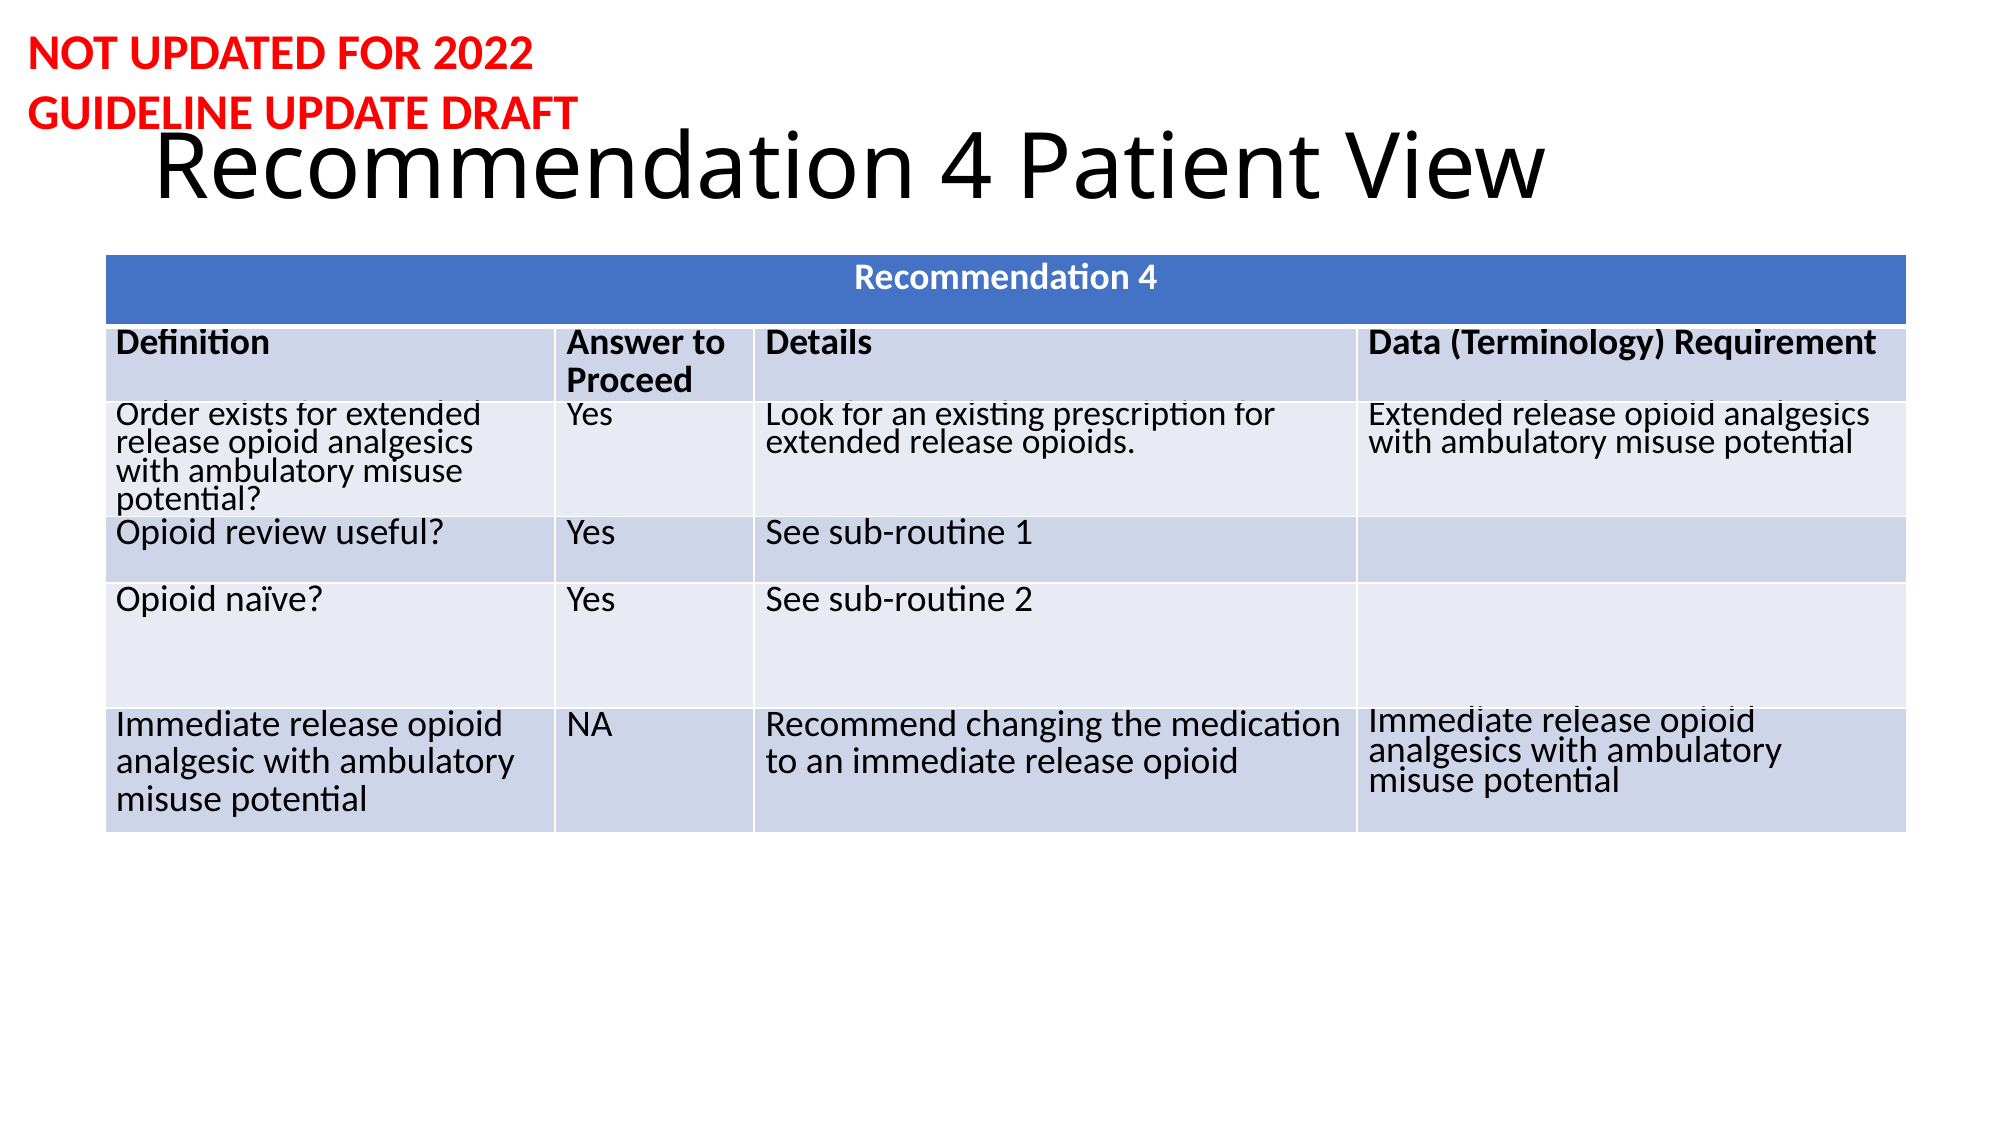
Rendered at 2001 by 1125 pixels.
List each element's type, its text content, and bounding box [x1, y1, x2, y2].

text_box NOT UPDATED FOR 2022 GUIDELINE UPDATE DRAFT [12, 12, 752, 147]
table_cell Details [755, 329, 1356, 401]
table_cell Definition [106, 329, 554, 401]
table_cell Data (Terminology) Requirement [1358, 329, 1906, 401]
table_cell Opioid naïve? [106, 584, 554, 707]
table_cell Yes [556, 517, 753, 582]
table_cell See sub-routine 2 [755, 584, 1356, 707]
table_cell Order exists for extended release opioid analgesics with ambulatory misuse potential? [106, 403, 554, 516]
title Recommendation 4 Patient View [137, 59, 1863, 253]
table_cell [1358, 517, 1906, 582]
table_cell Opioid review useful? [106, 517, 554, 582]
table_cell Immediate release opioid analgesics with ambulatory misuse potential [1358, 709, 1906, 832]
table_cell Extended release opioid analgesics with ambulatory misuse potential [1358, 403, 1906, 516]
table_cell Immediate release opioid analgesic with ambulatory misuse potential [106, 709, 554, 832]
table_cell See sub-routine 1 [755, 517, 1356, 582]
table_cell Answer to Proceed [556, 329, 753, 401]
table_cell Yes [556, 584, 753, 707]
table_cell Look for an existing prescription for extended release opioids. [755, 403, 1356, 516]
table_cell Yes [556, 403, 753, 516]
table_header Recommendation 4 [106, 255, 1906, 324]
table_cell [1358, 584, 1906, 707]
table_cell Recommend changing the medication to an immediate release opioid [755, 709, 1356, 832]
table_cell NA [556, 709, 753, 832]
